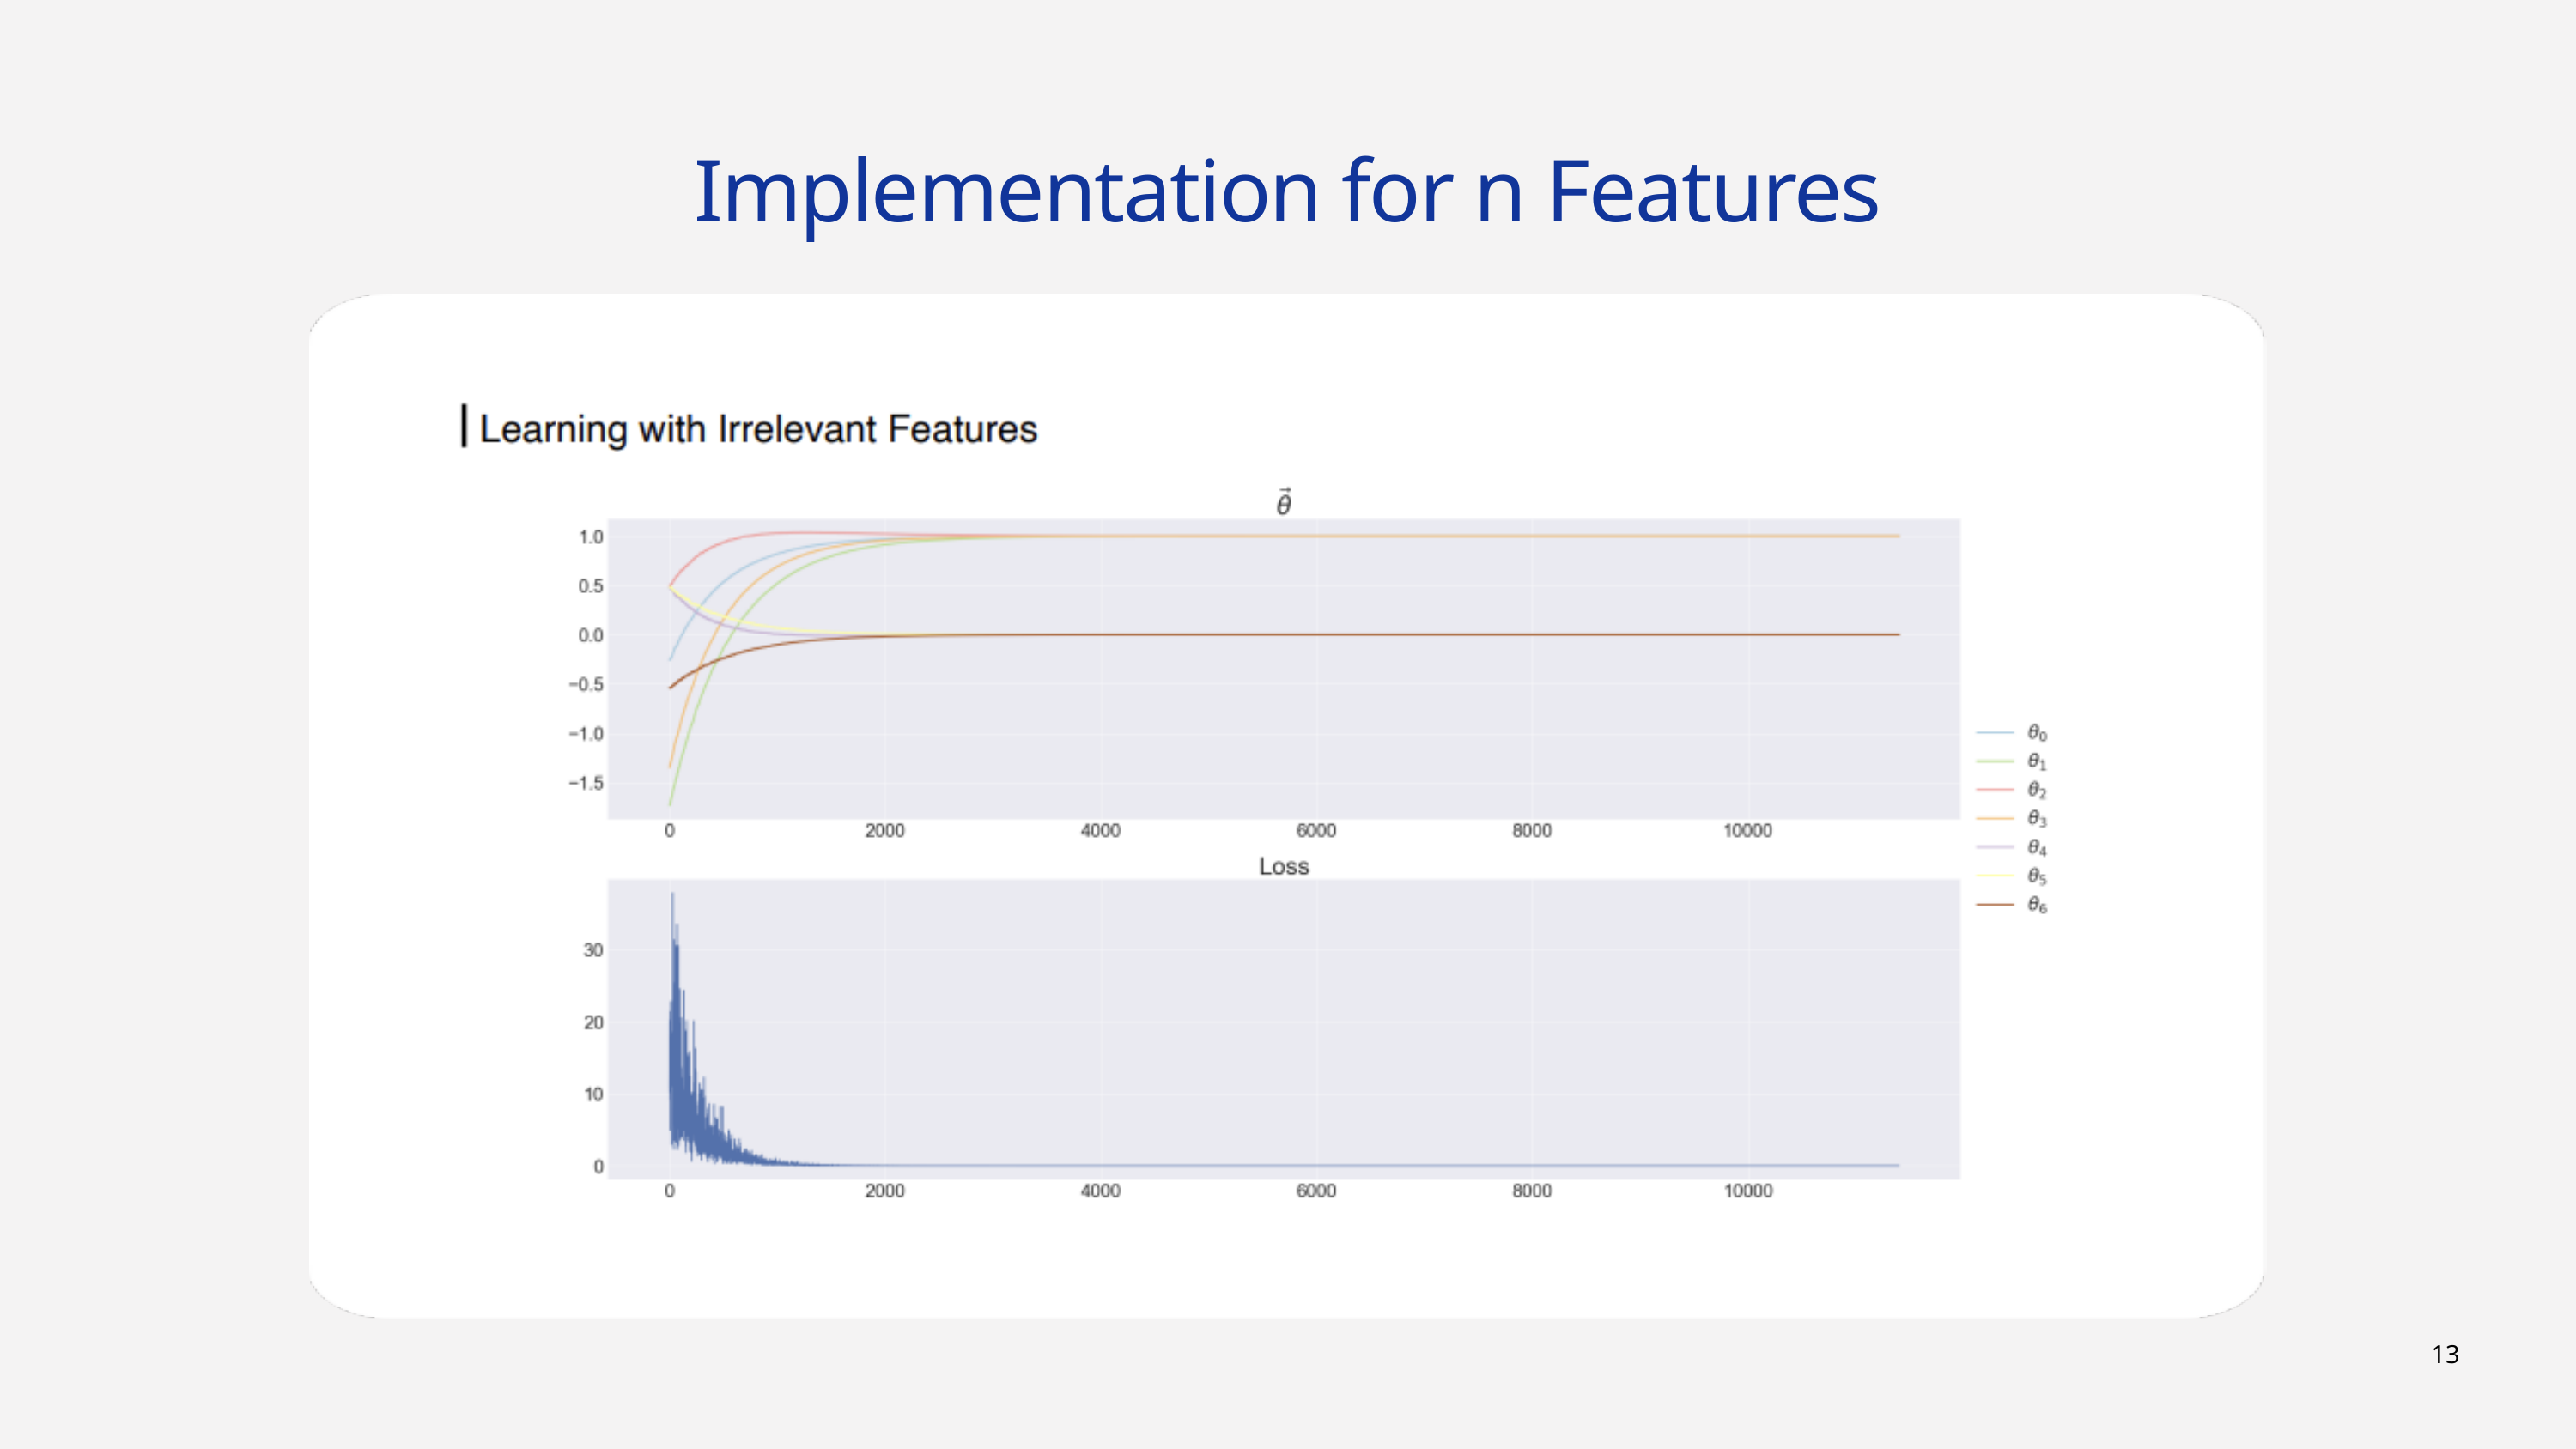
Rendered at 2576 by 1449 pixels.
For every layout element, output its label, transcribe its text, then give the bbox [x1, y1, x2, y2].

text_box 13 [2385, 1331, 2473, 1375]
picture [450, 397, 2084, 1216]
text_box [309, 294, 2267, 1319]
text_box Implementation for n Features [309, 130, 2267, 246]
